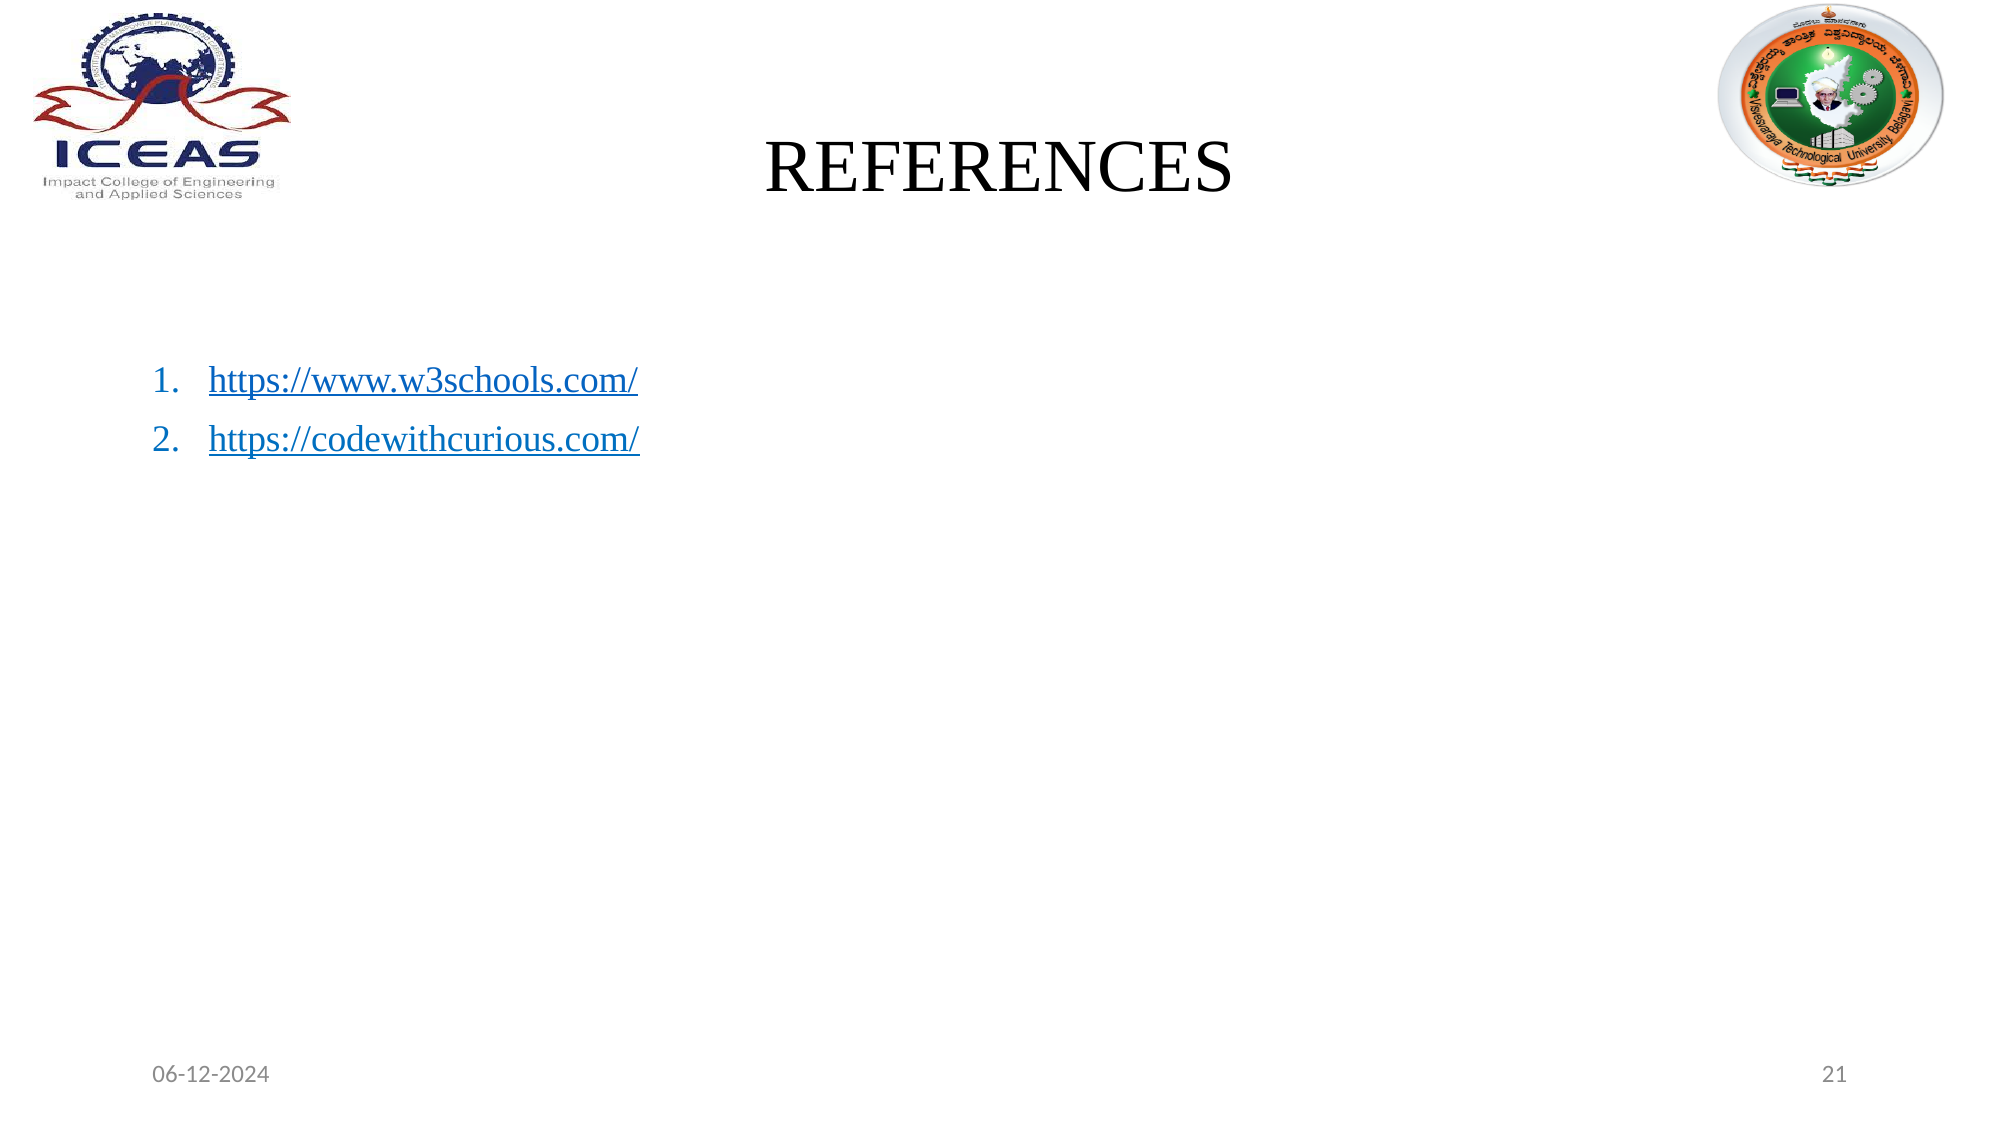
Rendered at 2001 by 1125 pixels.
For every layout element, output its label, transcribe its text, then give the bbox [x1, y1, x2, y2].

title REFERENCES [137, 58, 1863, 276]
text_box https://www.w3schools.com/ https://codewithcurious.com/ [137, 277, 1500, 467]
picture [33, 13, 291, 200]
picture [1711, 1, 1950, 189]
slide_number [137, 1042, 588, 1103]
slide_number 21 [1412, 1042, 1863, 1103]
